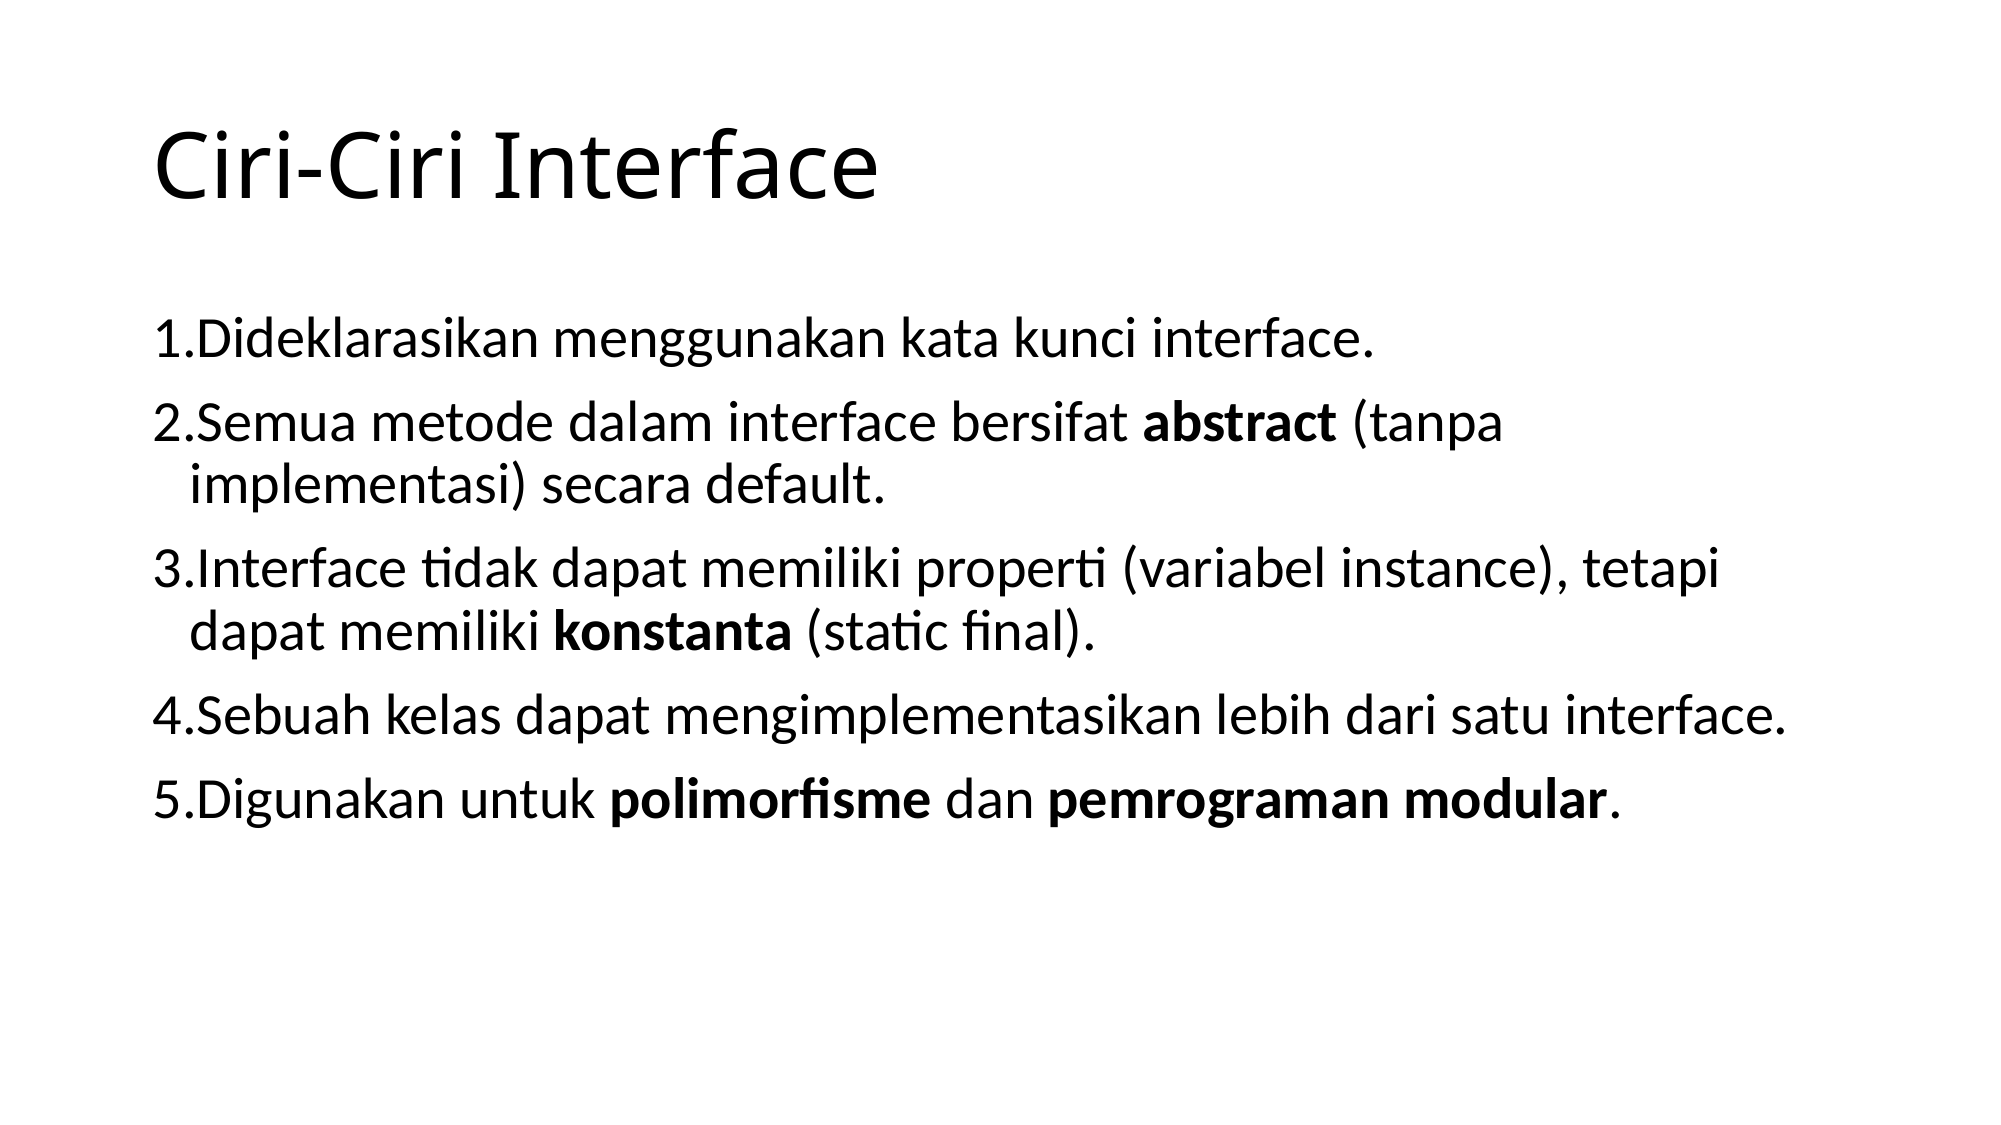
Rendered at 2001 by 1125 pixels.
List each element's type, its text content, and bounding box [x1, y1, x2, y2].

list Dideklarasikan menggunakan kata kunci interface. Semua metode dalam interface bersifat abstract (tanpa implementasi) secara default. Interface tidak dapat memiliki properti (variabel instance), tetapi dapat memiliki konstanta (static final). Sebuah kelas dapat mengimplementasikan lebih dari satu interface. Digunakan untuk polimorfisme dan pemrograman modular. [137, 299, 1863, 1014]
title Ciri-Ciri Interface [137, 59, 1863, 278]
